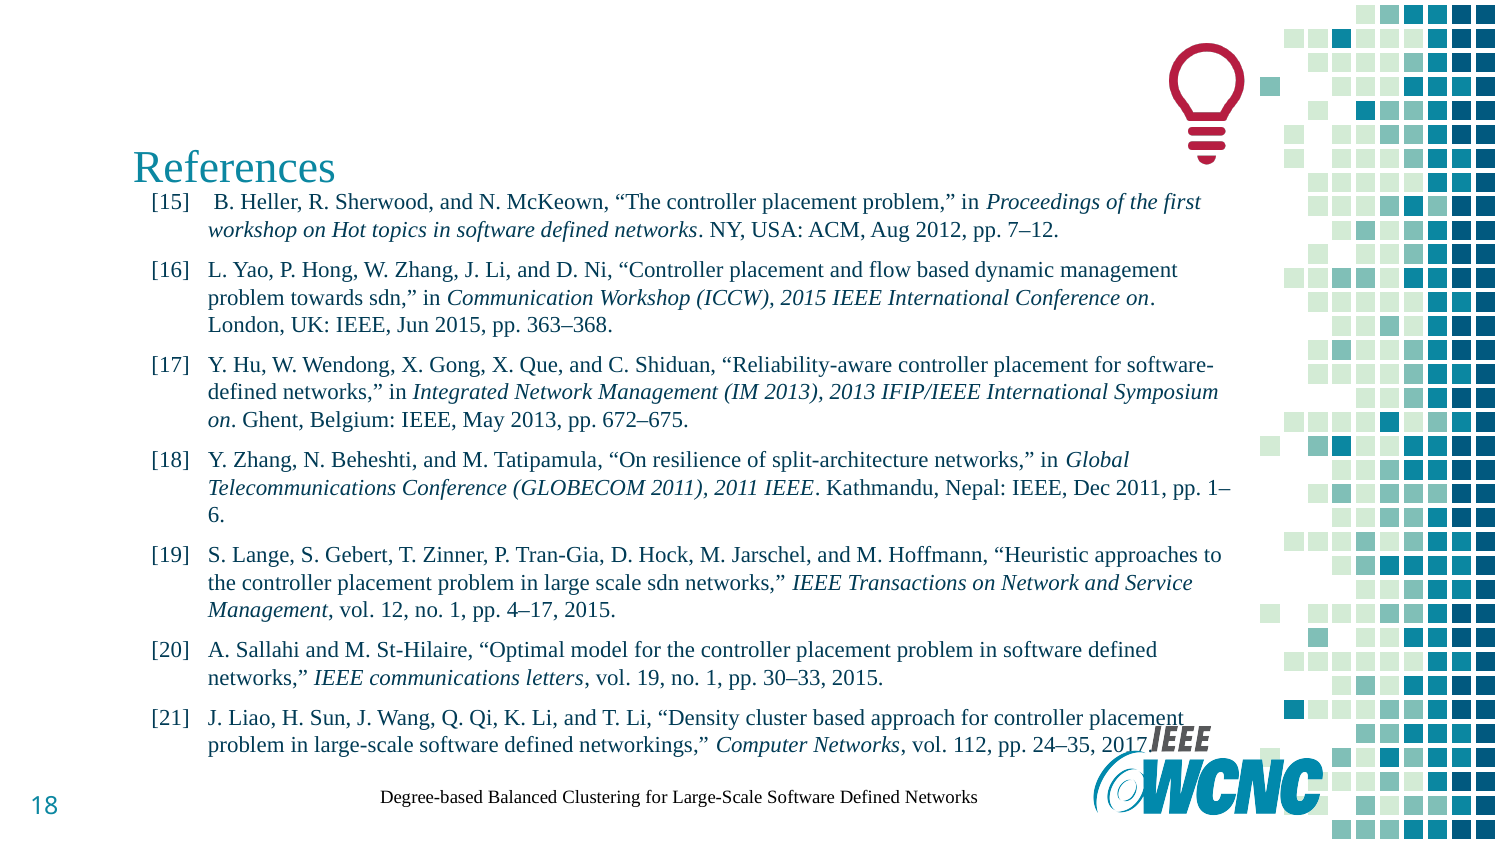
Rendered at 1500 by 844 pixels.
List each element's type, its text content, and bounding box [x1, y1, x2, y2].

list [15] B. Heller, R. Sherwood, and N. McKeown, “The controller placement problem,” in Proceedings of the first workshop on Hot topics in software defined networks. NY, USA: ACM, Aug 2012, pp. 7–12. [16] L. Yao, P. Hong, W. Zhang, J. Li, and D. Ni, “Controller placement and flow based dynamic management problem towards sdn,” in Communication Workshop (ICCW), 2015 IEEE International Conference on. London, UK: IEEE, Jun 2015, pp. 363–368. [17] Y. Hu, W. Wendong, X. Gong, X. Que, and C. Shiduan, “Reliability-aware controller placement for software-defined networks,” in Integrated Network Management (IM 2013), 2013 IFIP/IEEE International Symposium on. Ghent, Belgium: IEEE, May 2013, pp. 672–675. [18] Y. Zhang, N. Beheshti, and M. Tatipamula, “On resilience of split-architecture networks,” in Global Telecommunications Conference (GLOBECOM 2011), 2011 IEEE. Kathmandu, Nepal: IEEE, Dec 2011, pp. 1–6. [19] S. Lange, S. Gebert, T. Zinner, P. Tran-Gia, D. Hock, M. Jarschel, and M. Hoffmann, “Heuristic approaches to the controller placement problem in large scale sdn networks,” IEEE Transactions on Network and Service Management, vol. 12, no. 1, pp. 4–17, 2015. [20] A. Sallahi and M. St-Hilaire, “Optimal model for the controller placement problem in software defined networks,” IEEE communications letters, vol. 19, no. 1, pp. 30–33, 2015. [21] J. Liao, H. Sun, J. Wang, Q. Qi, K. Li, and T. Li, “Density cluster based approach for controller placement problem in large-scale software defined networkings,” Computer Networks, vol. 112, pp. 24–35, 2017. [117, 171, 1250, 796]
picture [1087, 721, 1326, 822]
slide_number 18 [15, 774, 105, 839]
title References [117, 121, 1132, 171]
picture [1137, 34, 1276, 173]
text_box Degree-based Balanced Clustering for Large-Scale Software Defined Networks [365, 777, 1003, 829]
